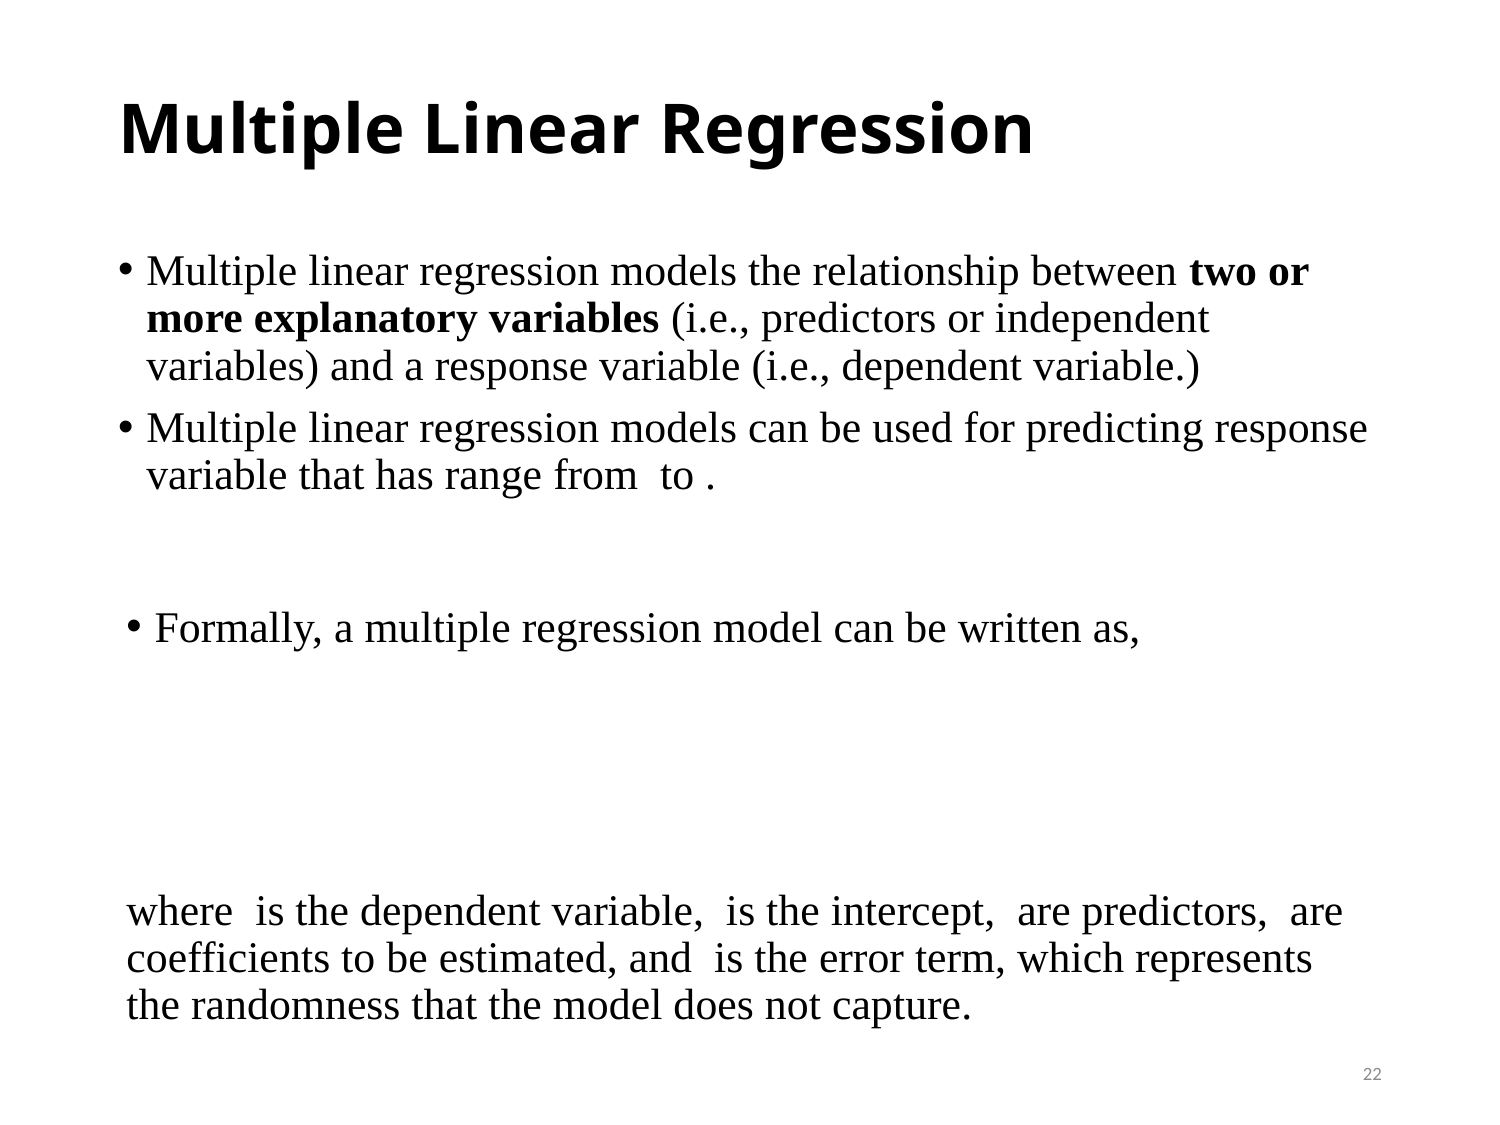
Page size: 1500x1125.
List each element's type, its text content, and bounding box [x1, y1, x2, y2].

title Multiple Linear Regression [103, 22, 1397, 241]
slide_number 22 [1059, 1042, 1397, 1103]
